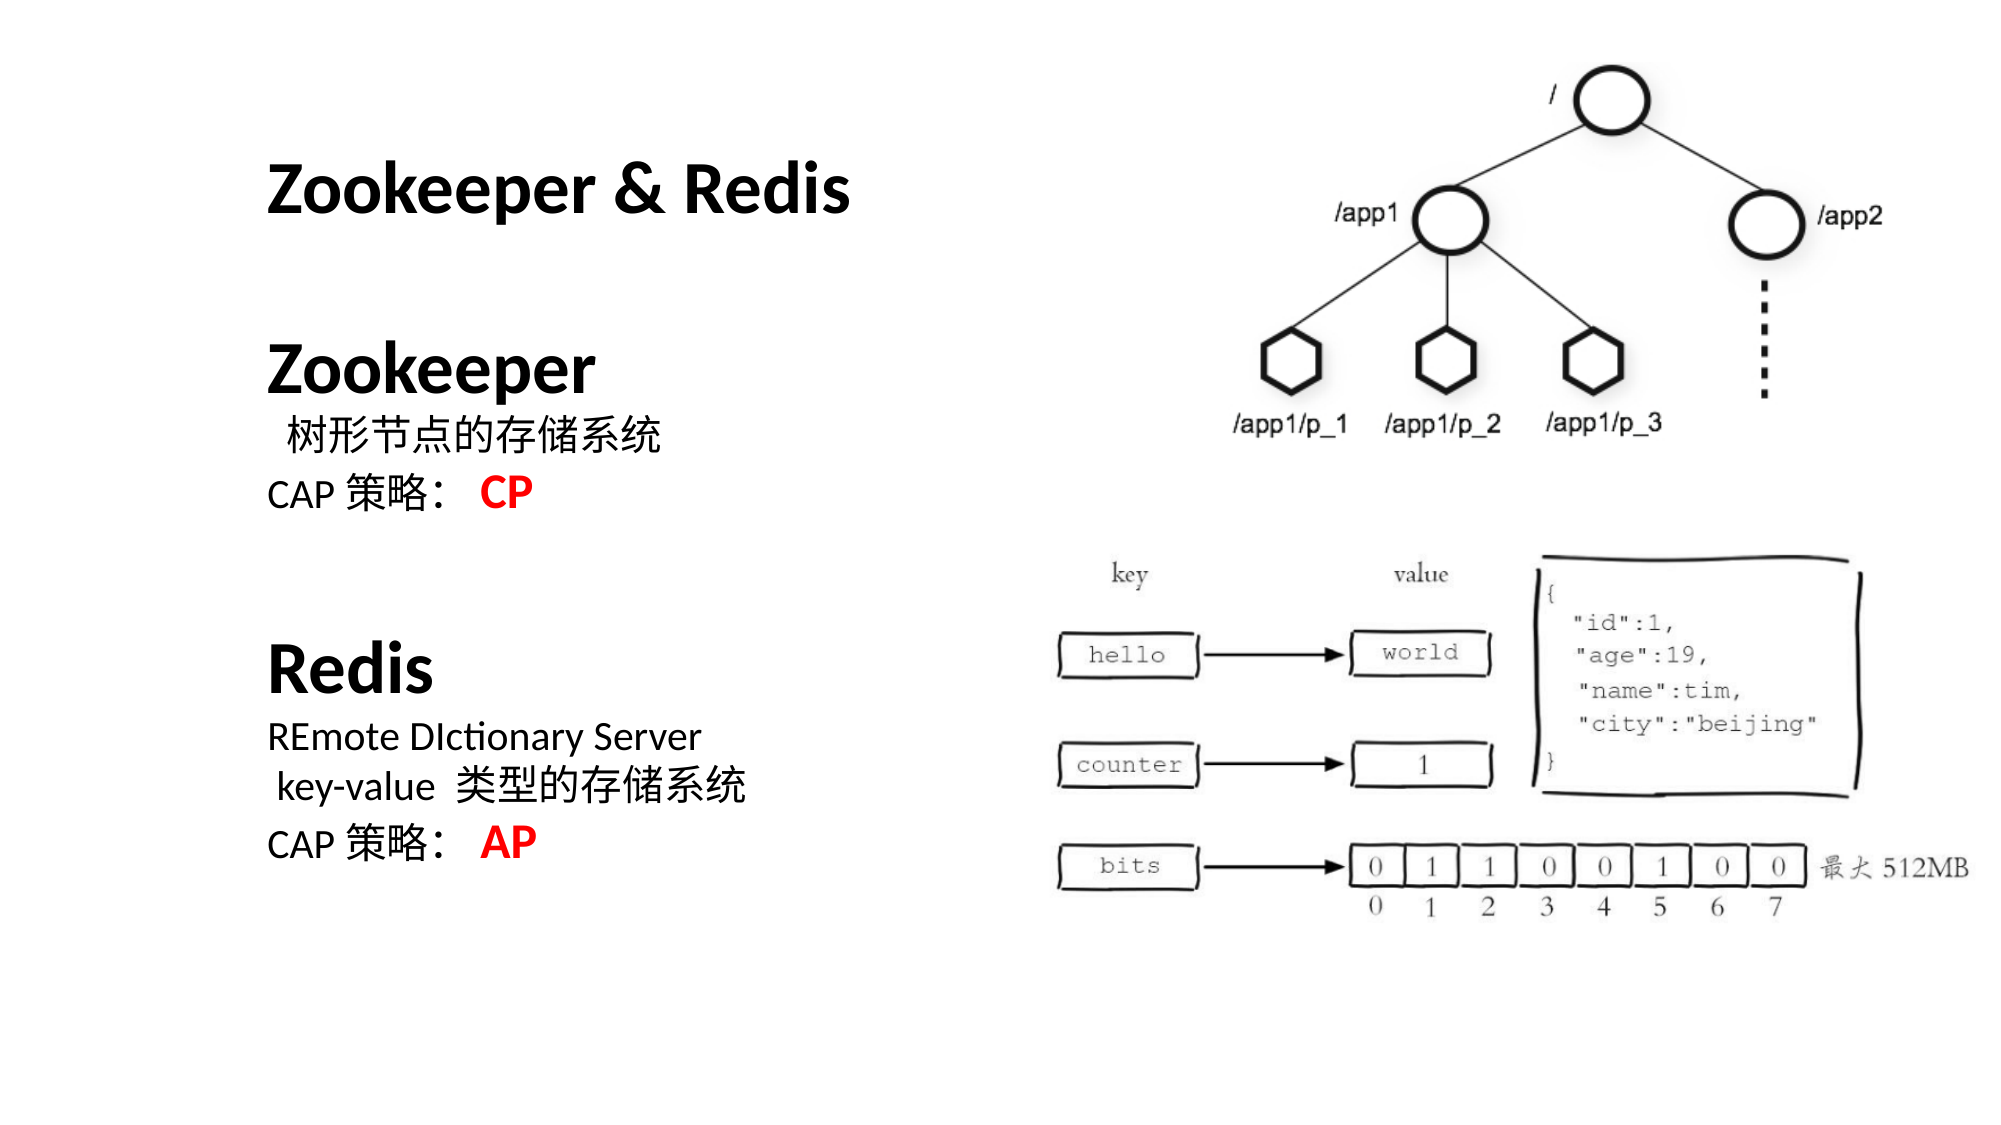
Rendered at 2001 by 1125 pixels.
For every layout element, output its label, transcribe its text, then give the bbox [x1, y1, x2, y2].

picture [1228, 62, 1915, 441]
text_box Zookeeper & Redis Zookeeper 树形节点的存储系统 CAP策略：CP Redis REmote DIctionary Server key-value 类型的存储系统 CAP策略：AP [252, 131, 908, 967]
picture [1033, 545, 1976, 924]
